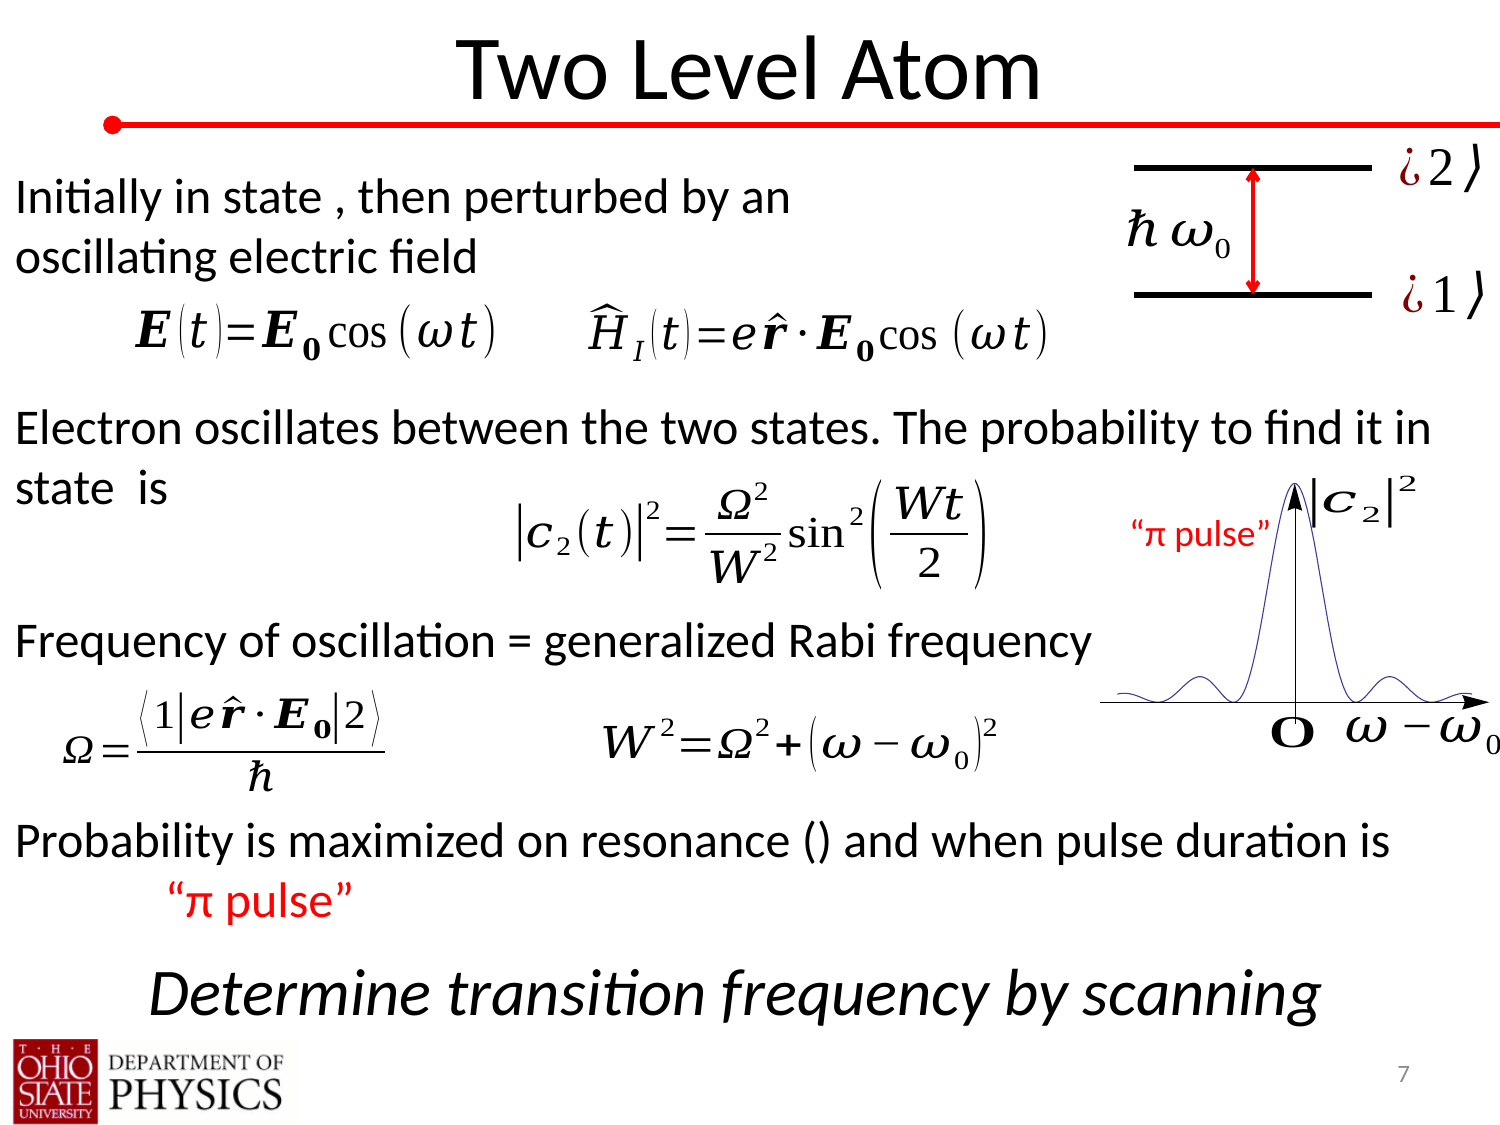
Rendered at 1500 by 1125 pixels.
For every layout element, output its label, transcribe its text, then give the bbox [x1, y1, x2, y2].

text_box [137, 210, 850, 272]
title Two Level Atom [0, 0, 1500, 125]
slide_number 7 [1074, 1042, 1425, 1103]
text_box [0, 387, 1500, 467]
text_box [1125, 137, 1488, 326]
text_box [133, 299, 1051, 368]
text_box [0, 468, 1500, 937]
picture [0, 1039, 301, 1125]
